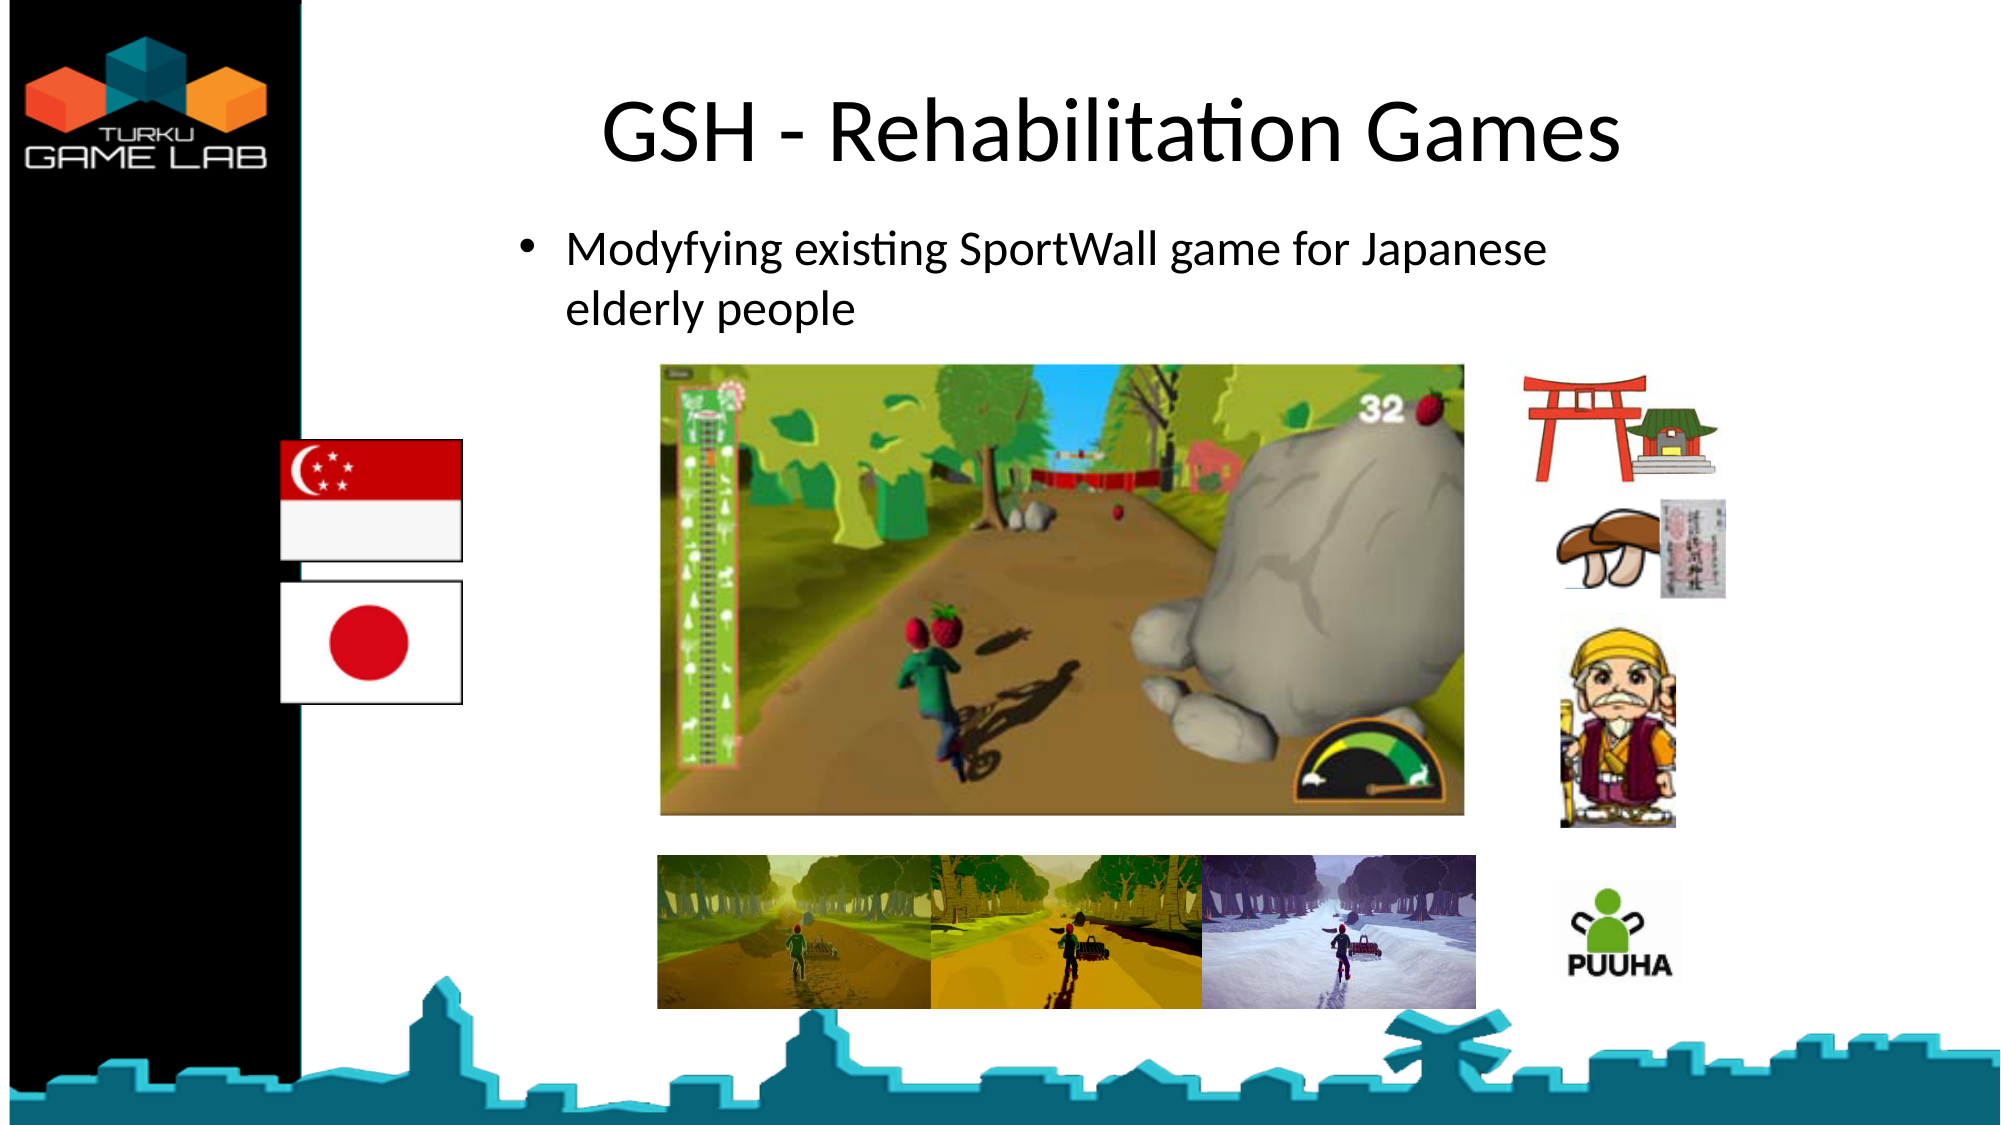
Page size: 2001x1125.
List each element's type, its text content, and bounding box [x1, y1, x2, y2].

picture [0, 0, 2001, 1125]
text_box Modyfying existing SportWall game for Japanese elderly people [503, 208, 1697, 343]
title GSH - Rehabilitation Games [503, 30, 1721, 219]
